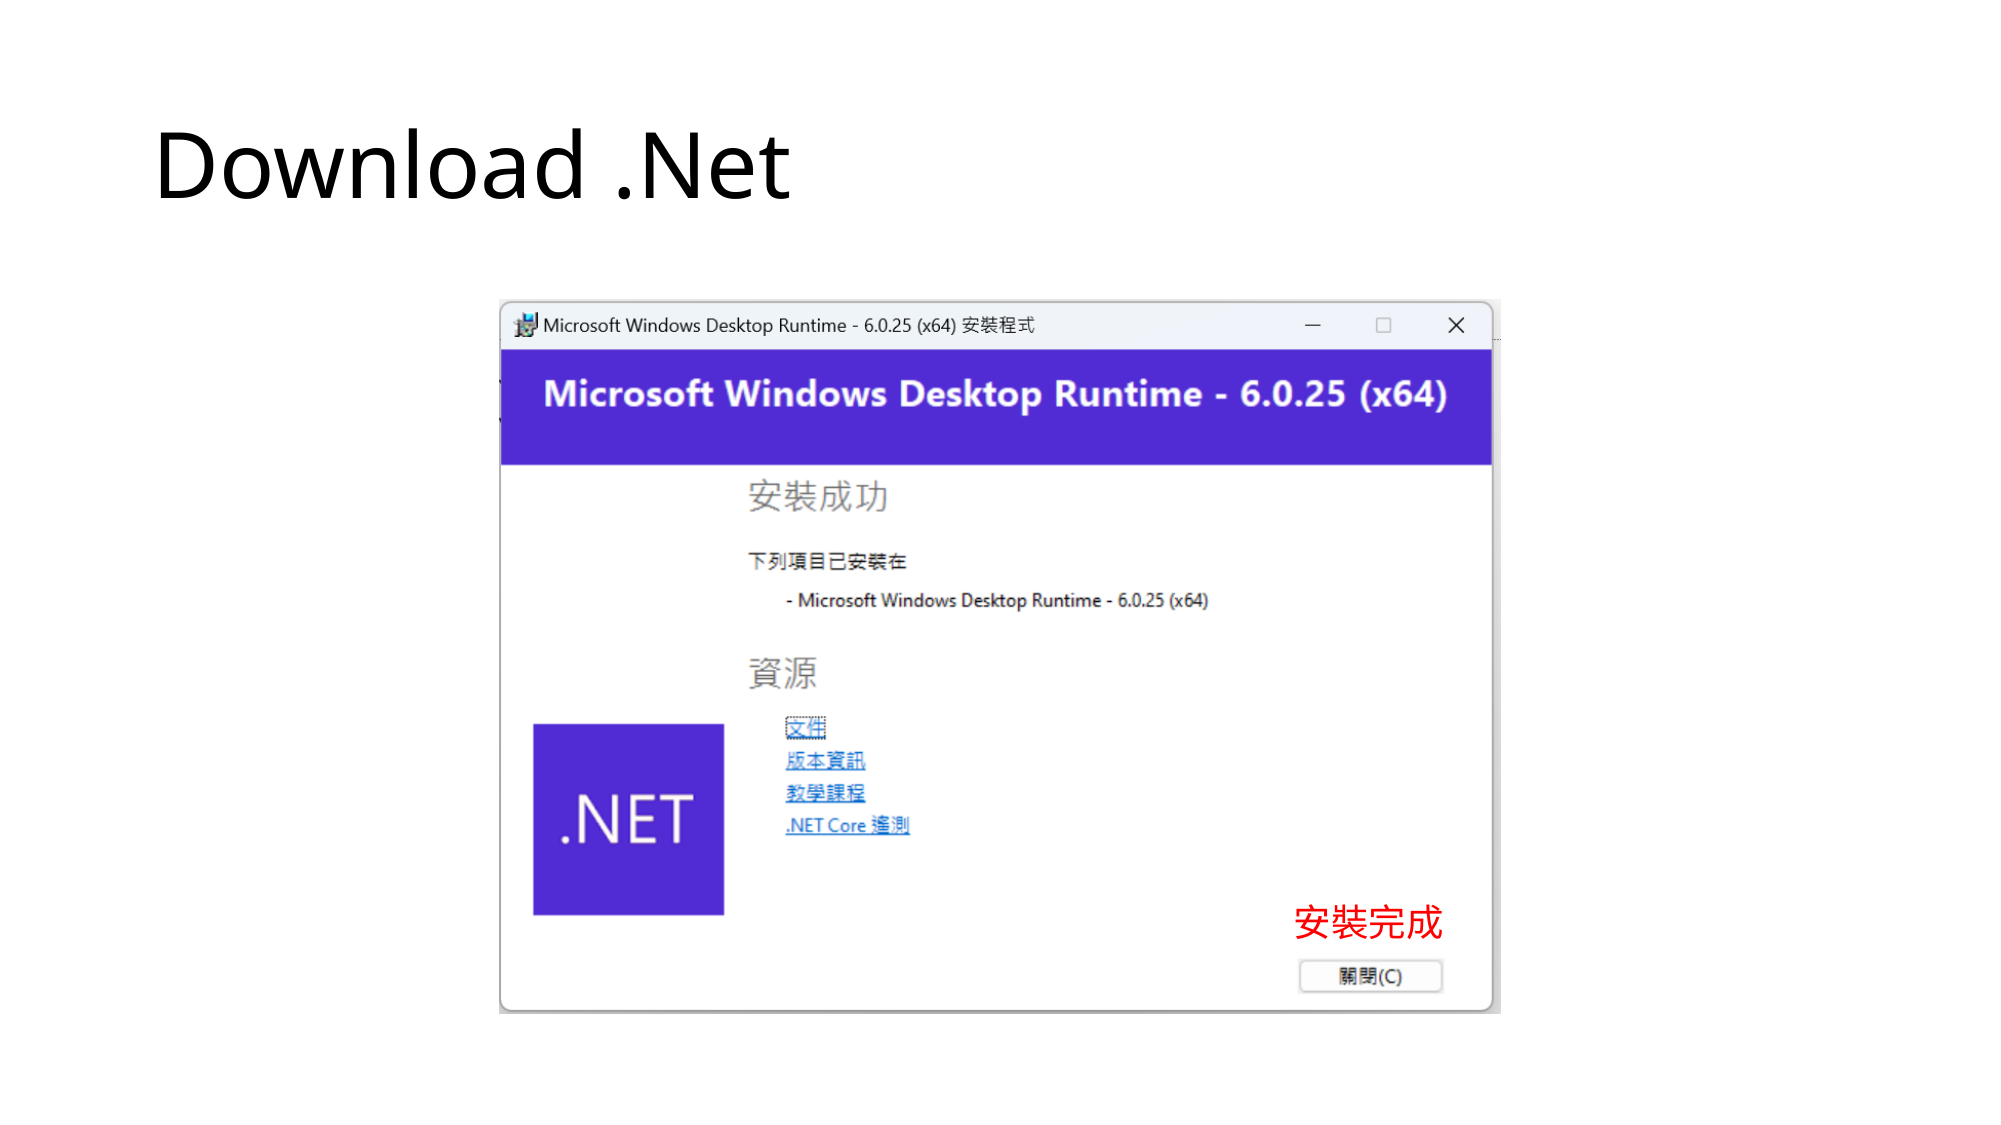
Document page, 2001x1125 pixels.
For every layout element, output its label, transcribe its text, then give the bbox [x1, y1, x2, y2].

title Download .Net [137, 59, 1863, 278]
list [498, 299, 1501, 1014]
